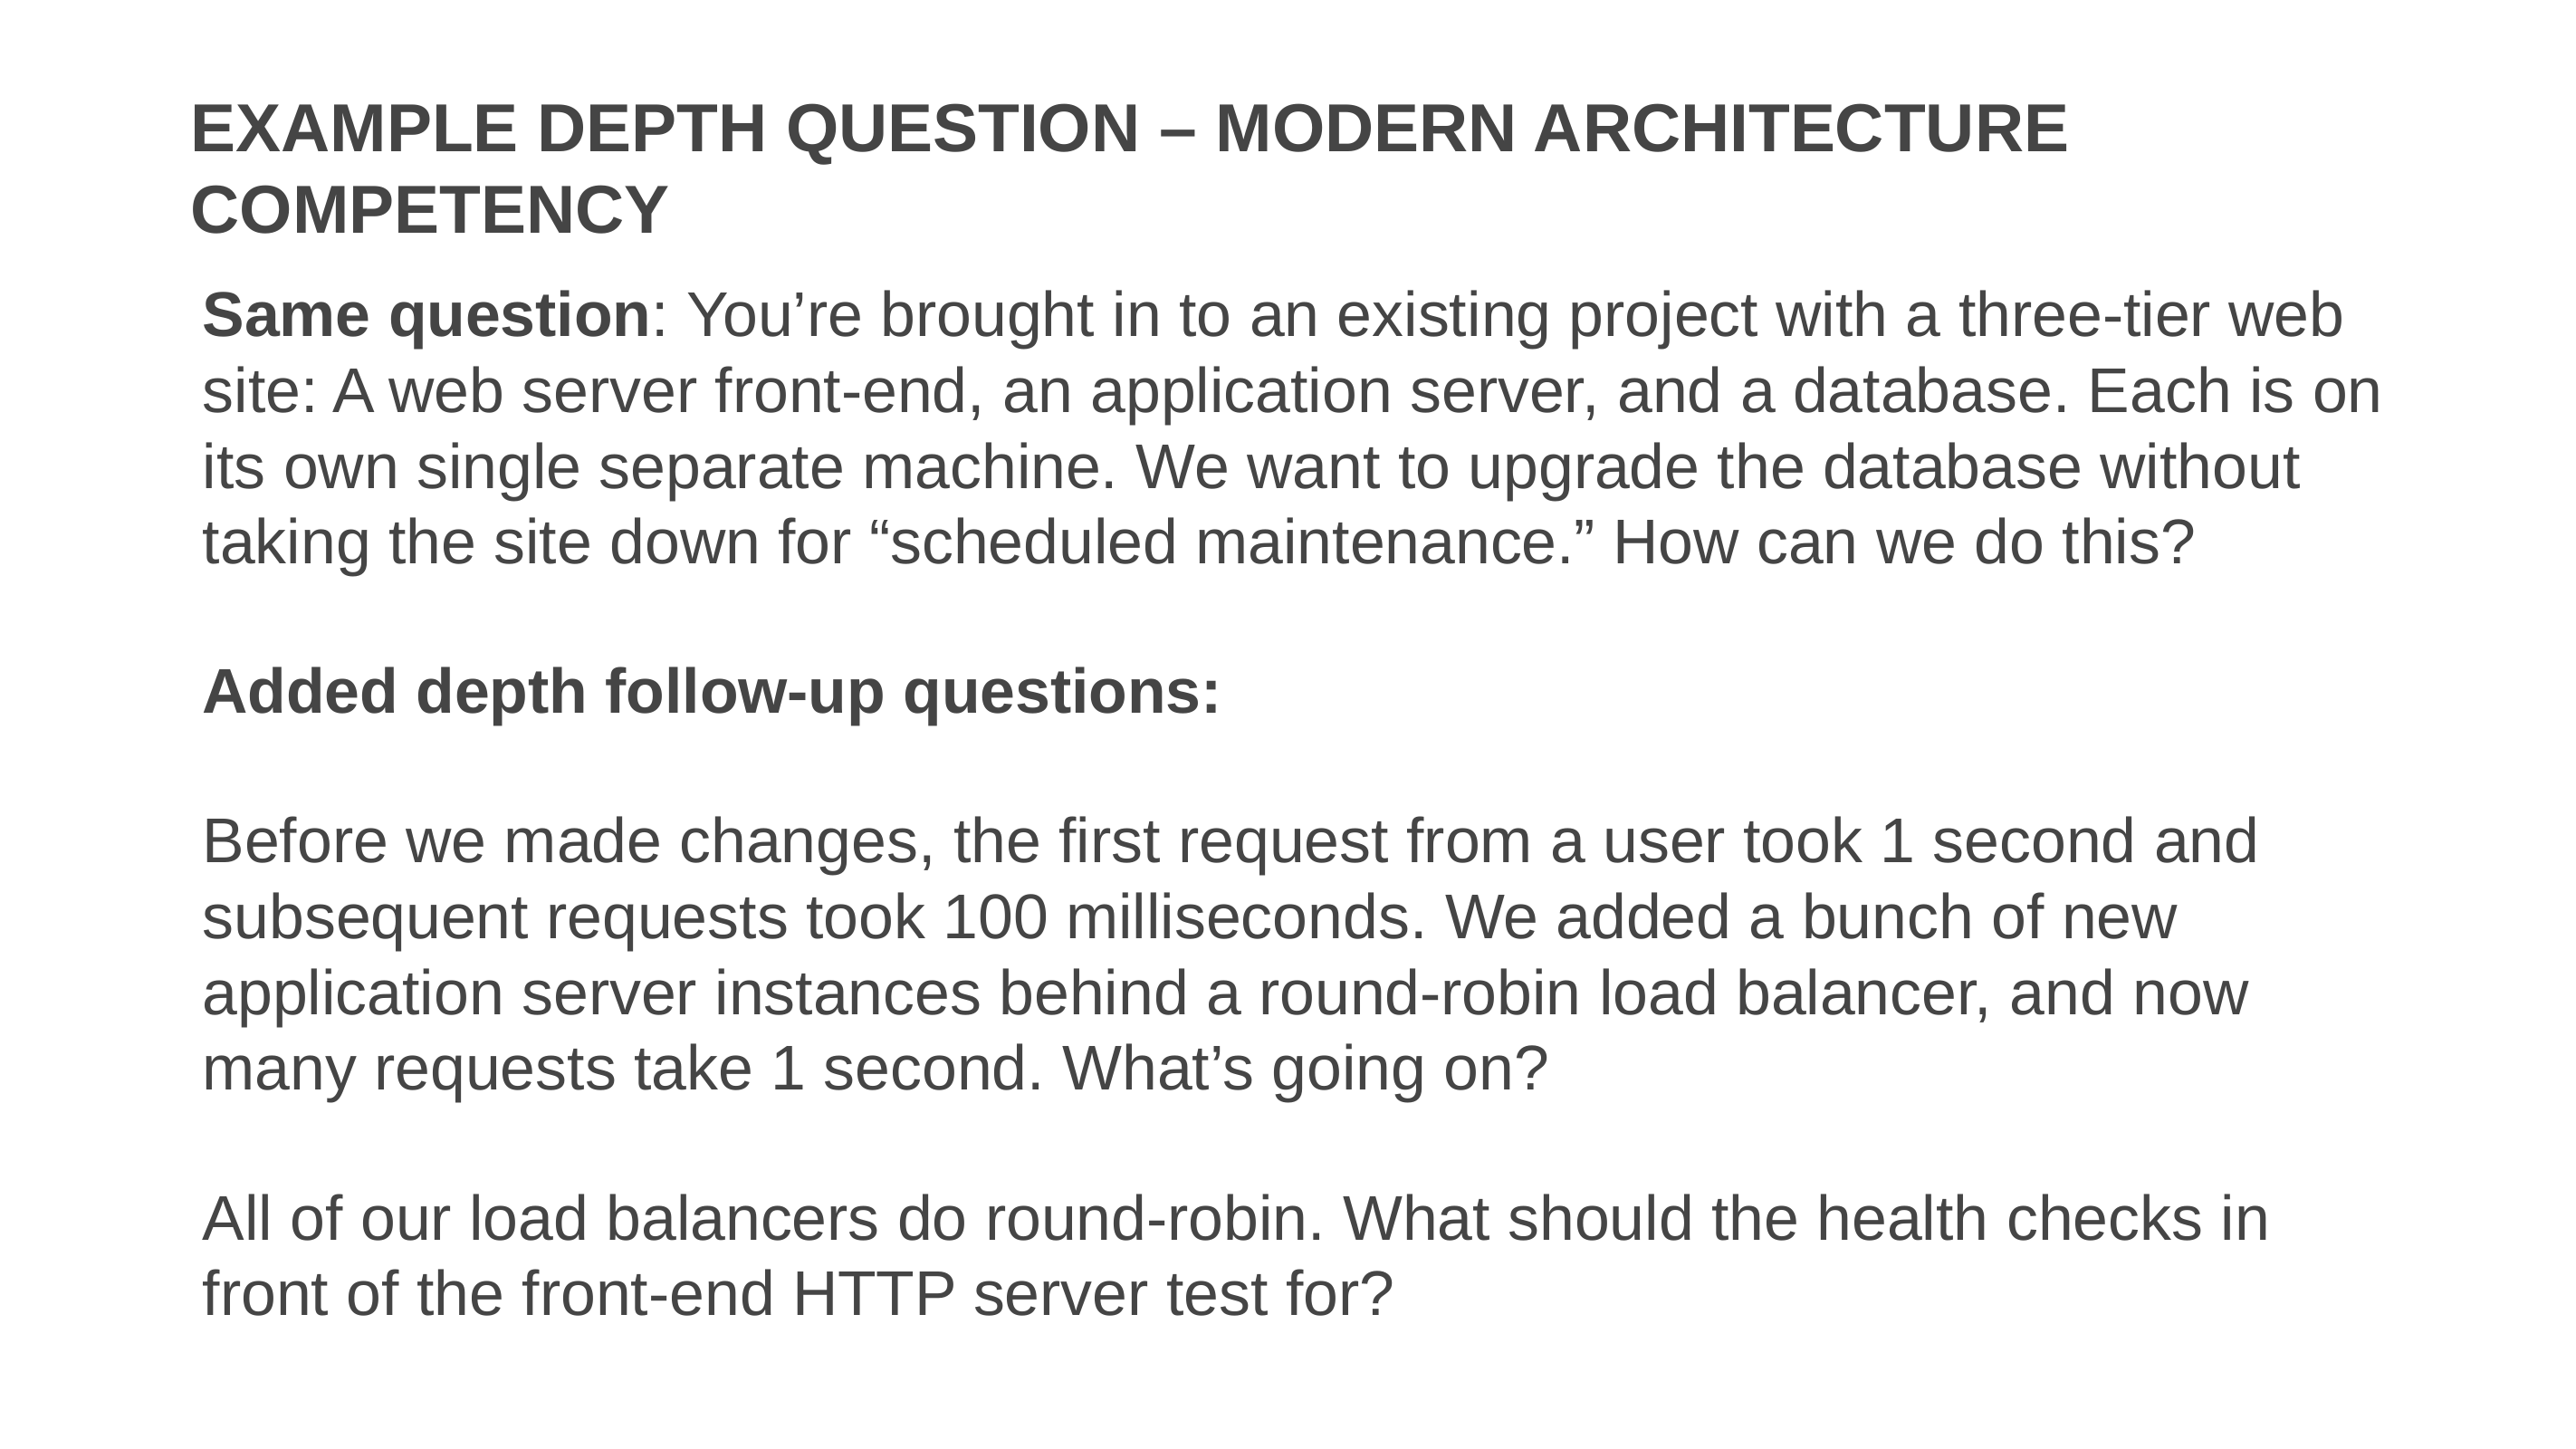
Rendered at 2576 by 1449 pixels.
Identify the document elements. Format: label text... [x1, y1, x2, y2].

list Same question: You’re brought in to an existing project with a three-tier web site: A web server front-end, an application server, and a database. Each is on its own single separate machine. We want to upgrade the database without taking the site down for “scheduled maintenance.” How can we do this? Added depth follow-up questions: Before we made changes, the first request from a user took 1 second and subsequent requests took 100 milliseconds. We added a bunch of new application server instances behind a round-robin load balancer, and now many requests take 1 second. What’s going on? All of our load balancers do round-robin. What should the health checks in front of the front-end HTTP server test for? [177, 273, 2399, 1333]
title Example Depth Question – Modern Architecture Competency [177, 77, 2399, 269]
